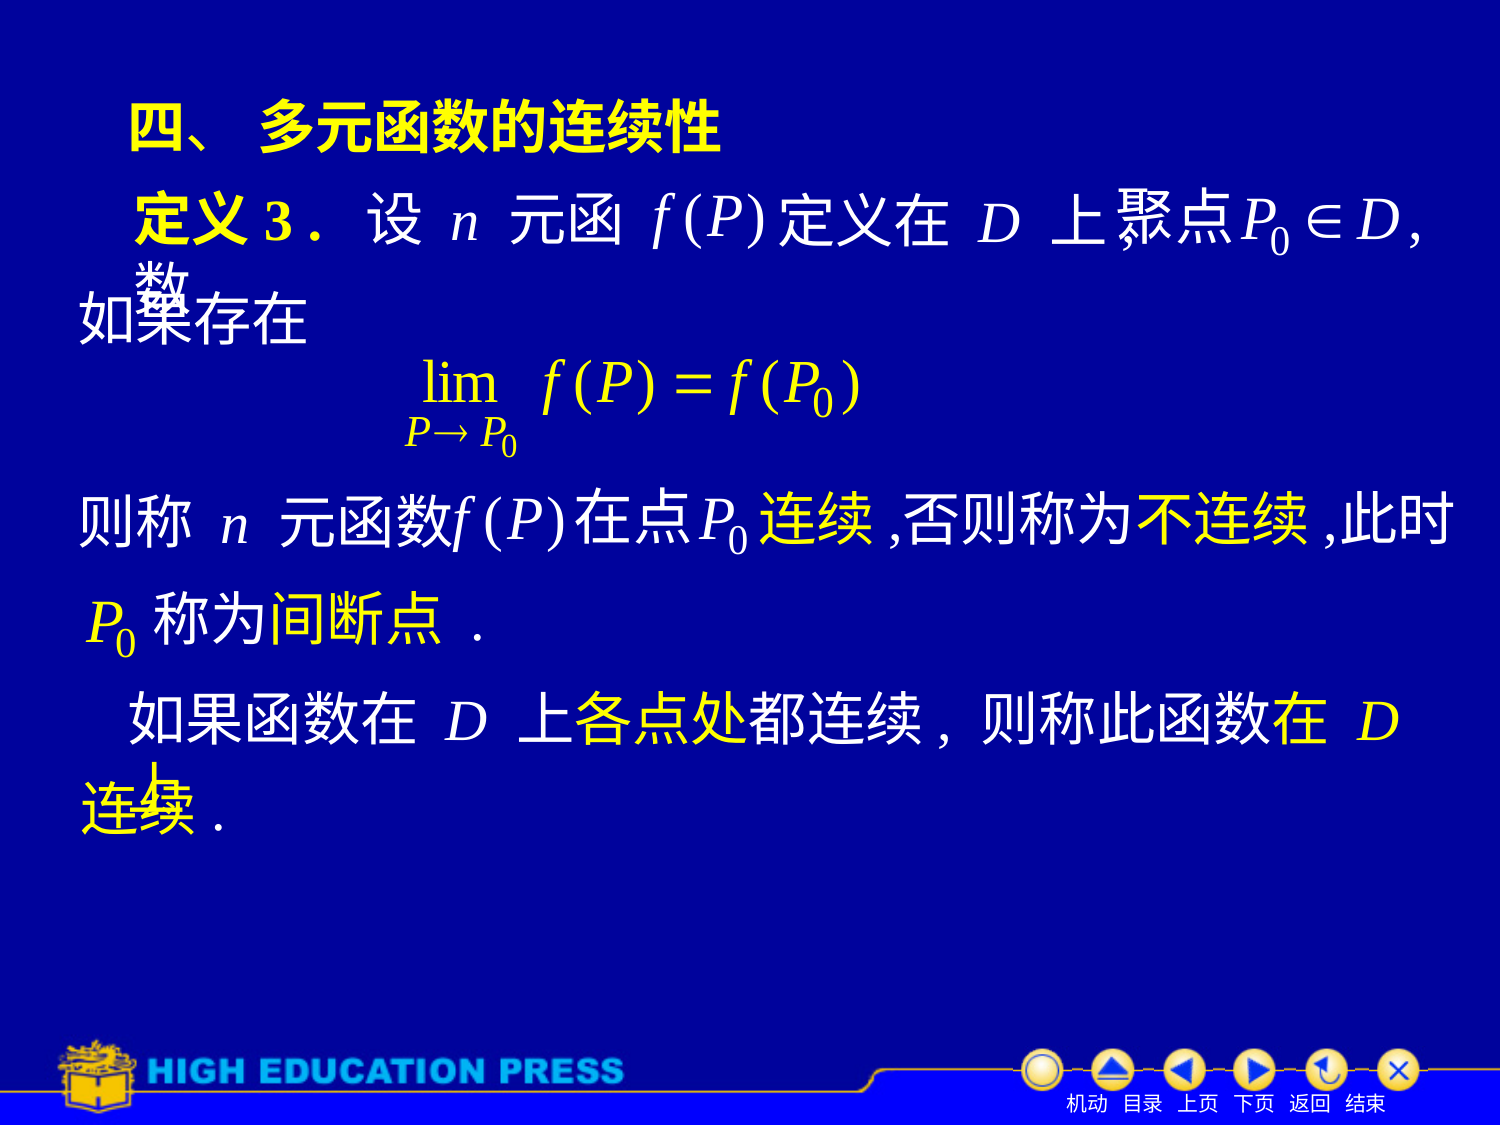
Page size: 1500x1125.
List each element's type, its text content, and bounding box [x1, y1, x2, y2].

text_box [637, 187, 769, 255]
text_box 定义3 . 设 n 元函数 [118, 174, 663, 330]
text_box 称为间断点 . [137, 575, 500, 660]
text_box 连续. [65, 764, 241, 850]
text_box 否则称为不连续, [933, 474, 1324, 560]
text_box 如果函数在 D 上各点处都连续, 则称此函数在 D 上 [112, 674, 1450, 830]
text_box 连续, [743, 474, 933, 560]
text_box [1114, 184, 1426, 261]
picture [0, 0, 1500, 1125]
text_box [437, 482, 751, 560]
text_box 定义在 D 上, [762, 176, 1138, 261]
text_box 则称 n 元函数 [62, 477, 488, 563]
text_box 机动 目录 上页 下页 返回 结束 [1051, 1082, 1407, 1123]
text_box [80, 589, 138, 663]
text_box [399, 349, 863, 463]
text_box 此时 [1324, 474, 1475, 560]
text_box 如果存在 [62, 275, 350, 360]
title 四、 多元函数的连续性 [112, 75, 813, 175]
